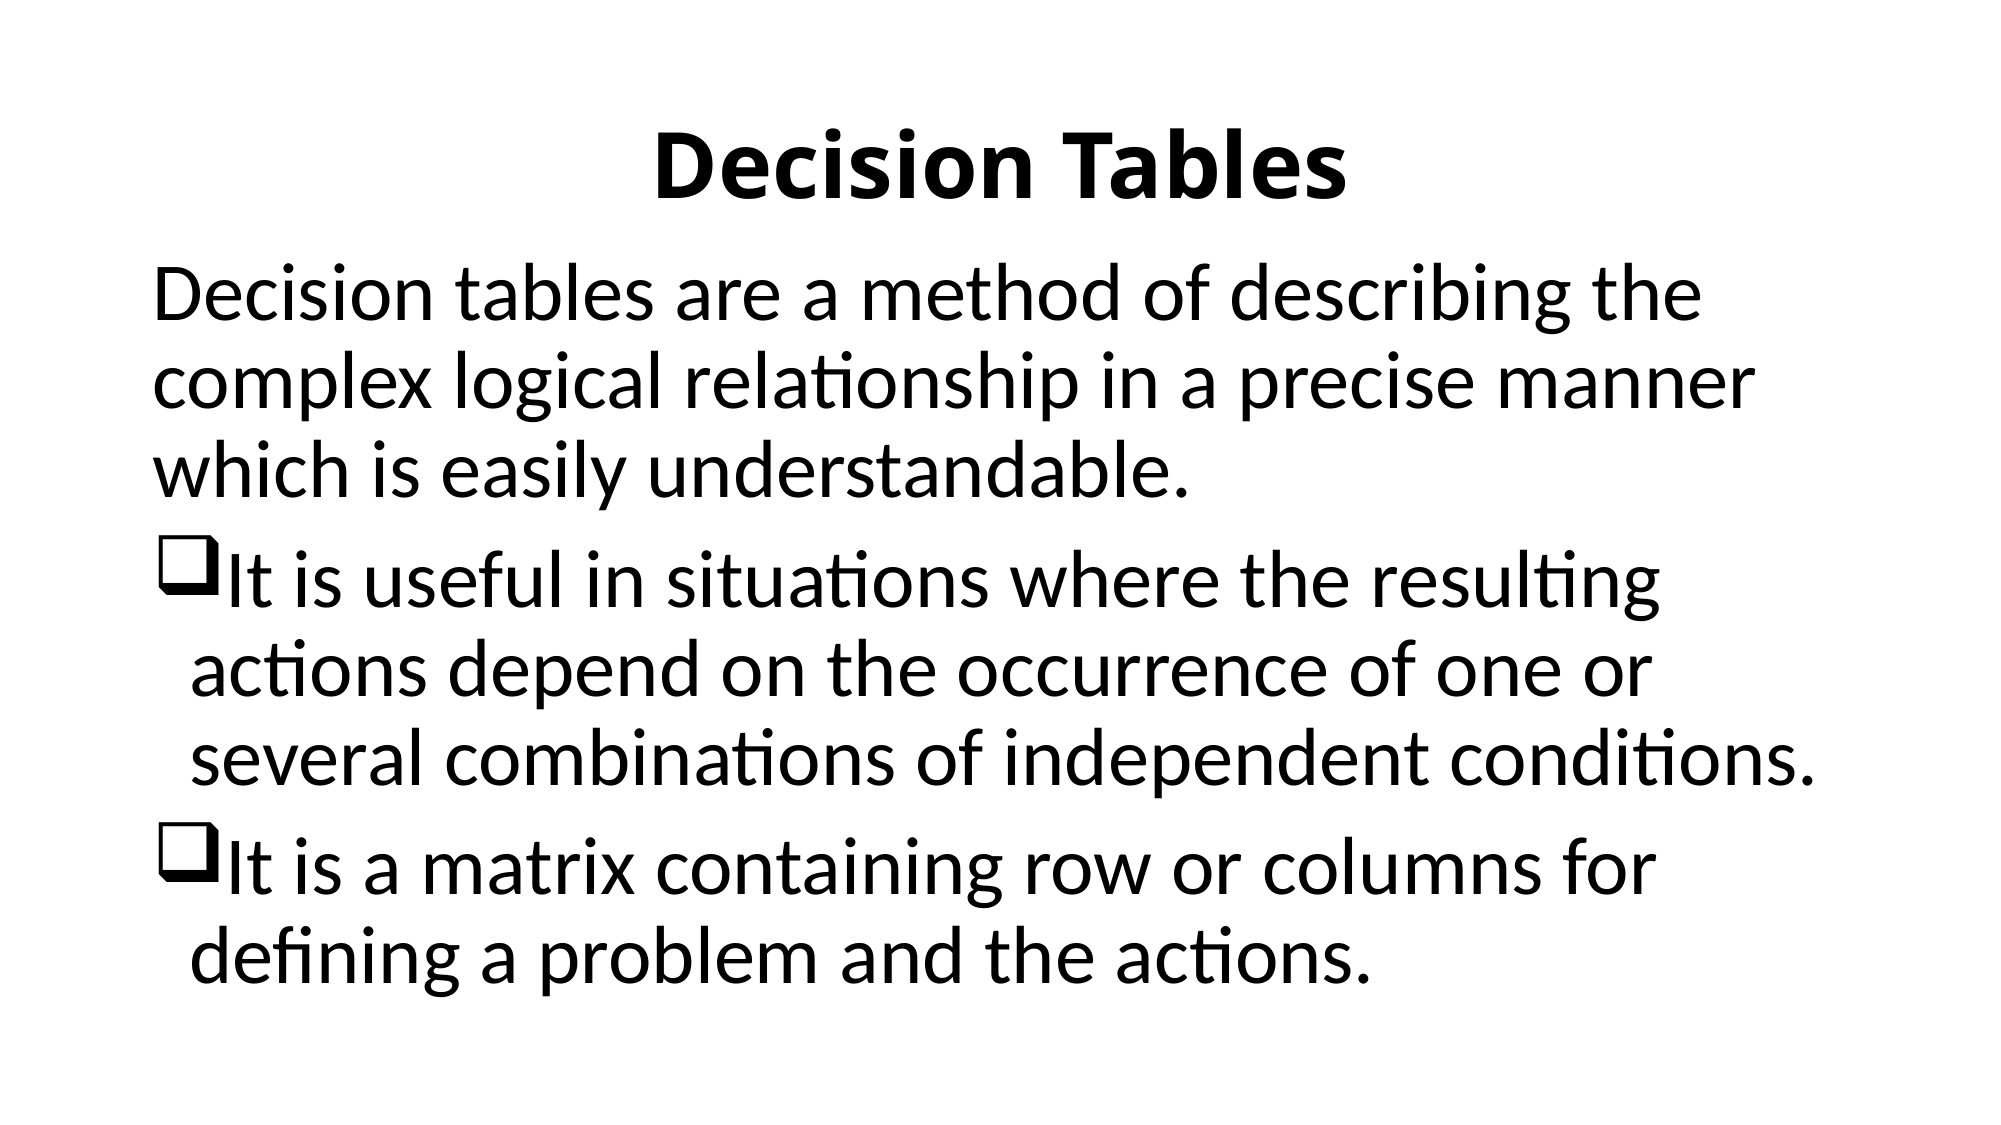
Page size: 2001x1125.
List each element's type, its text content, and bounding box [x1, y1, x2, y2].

title Decision Tables [137, 59, 1863, 241]
list Decision tables are a method of describing the complex logical relationship in a precise manner which is easily understandable. It is useful in situations where the resulting actions depend on the occurrence of one or several combinations of independent conditions. It is a matrix containing row or columns for defining a problem and the actions. [137, 241, 1863, 1014]
